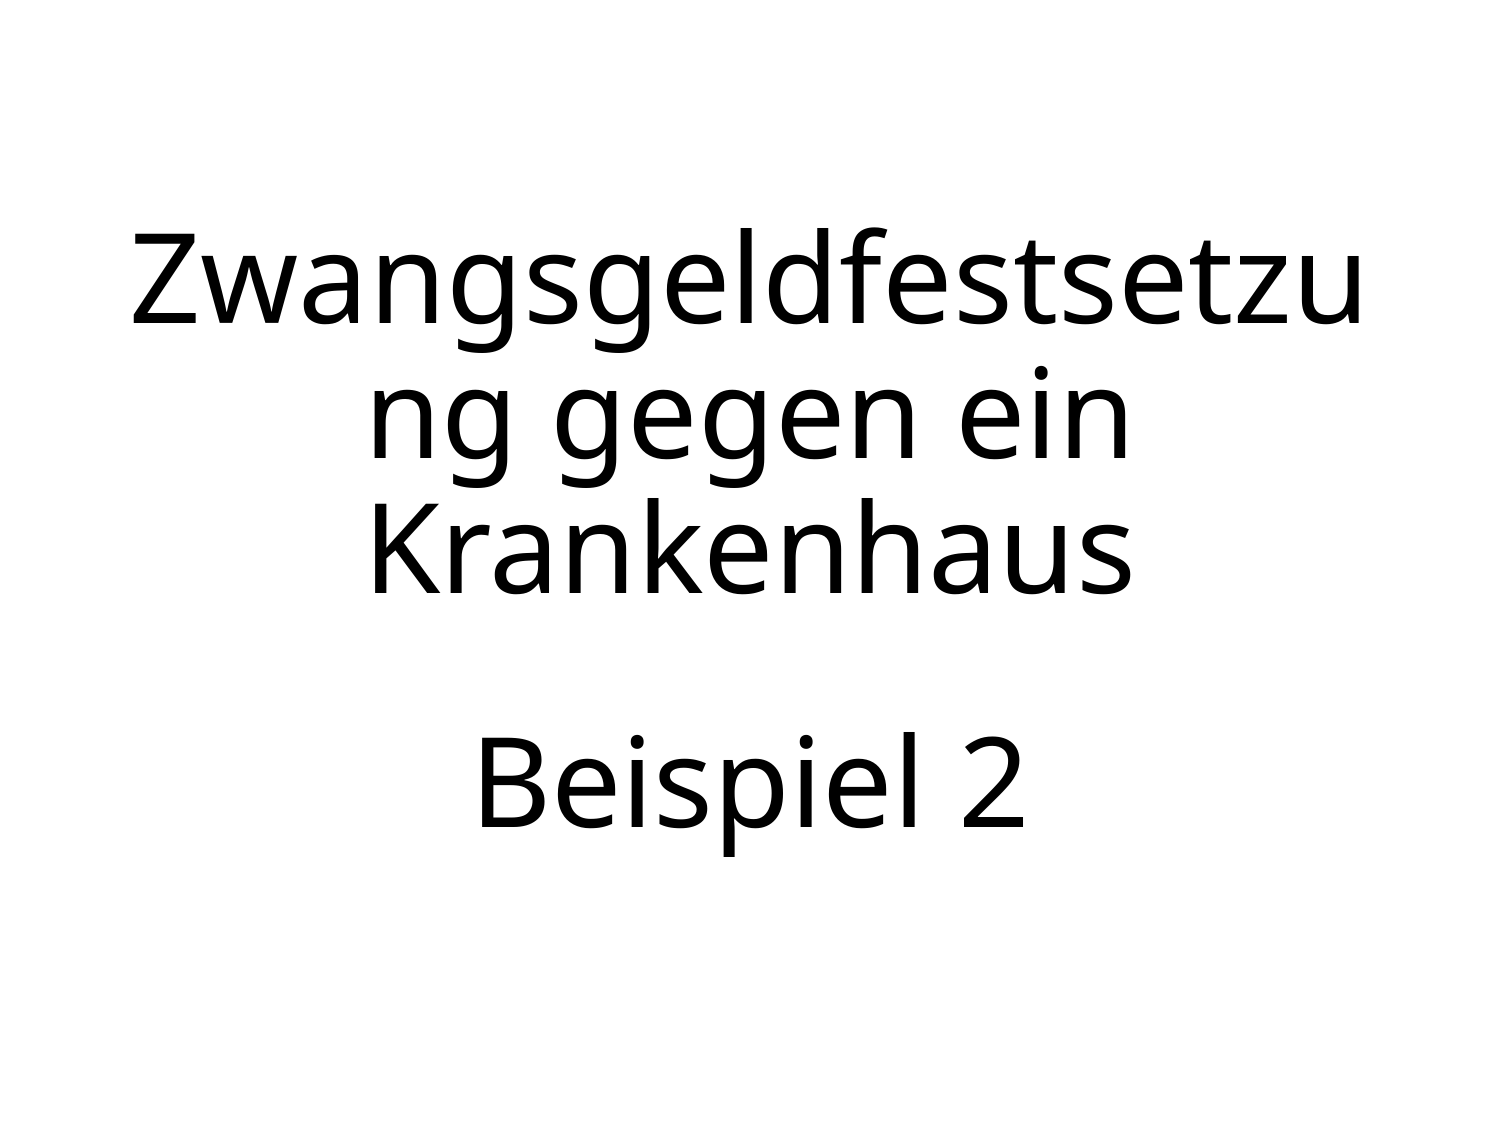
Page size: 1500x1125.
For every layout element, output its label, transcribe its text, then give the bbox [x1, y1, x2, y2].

title Zwangsgeldfestsetzung gegen ein Krankenhaus Beispiel 2 [112, 184, 1388, 855]
